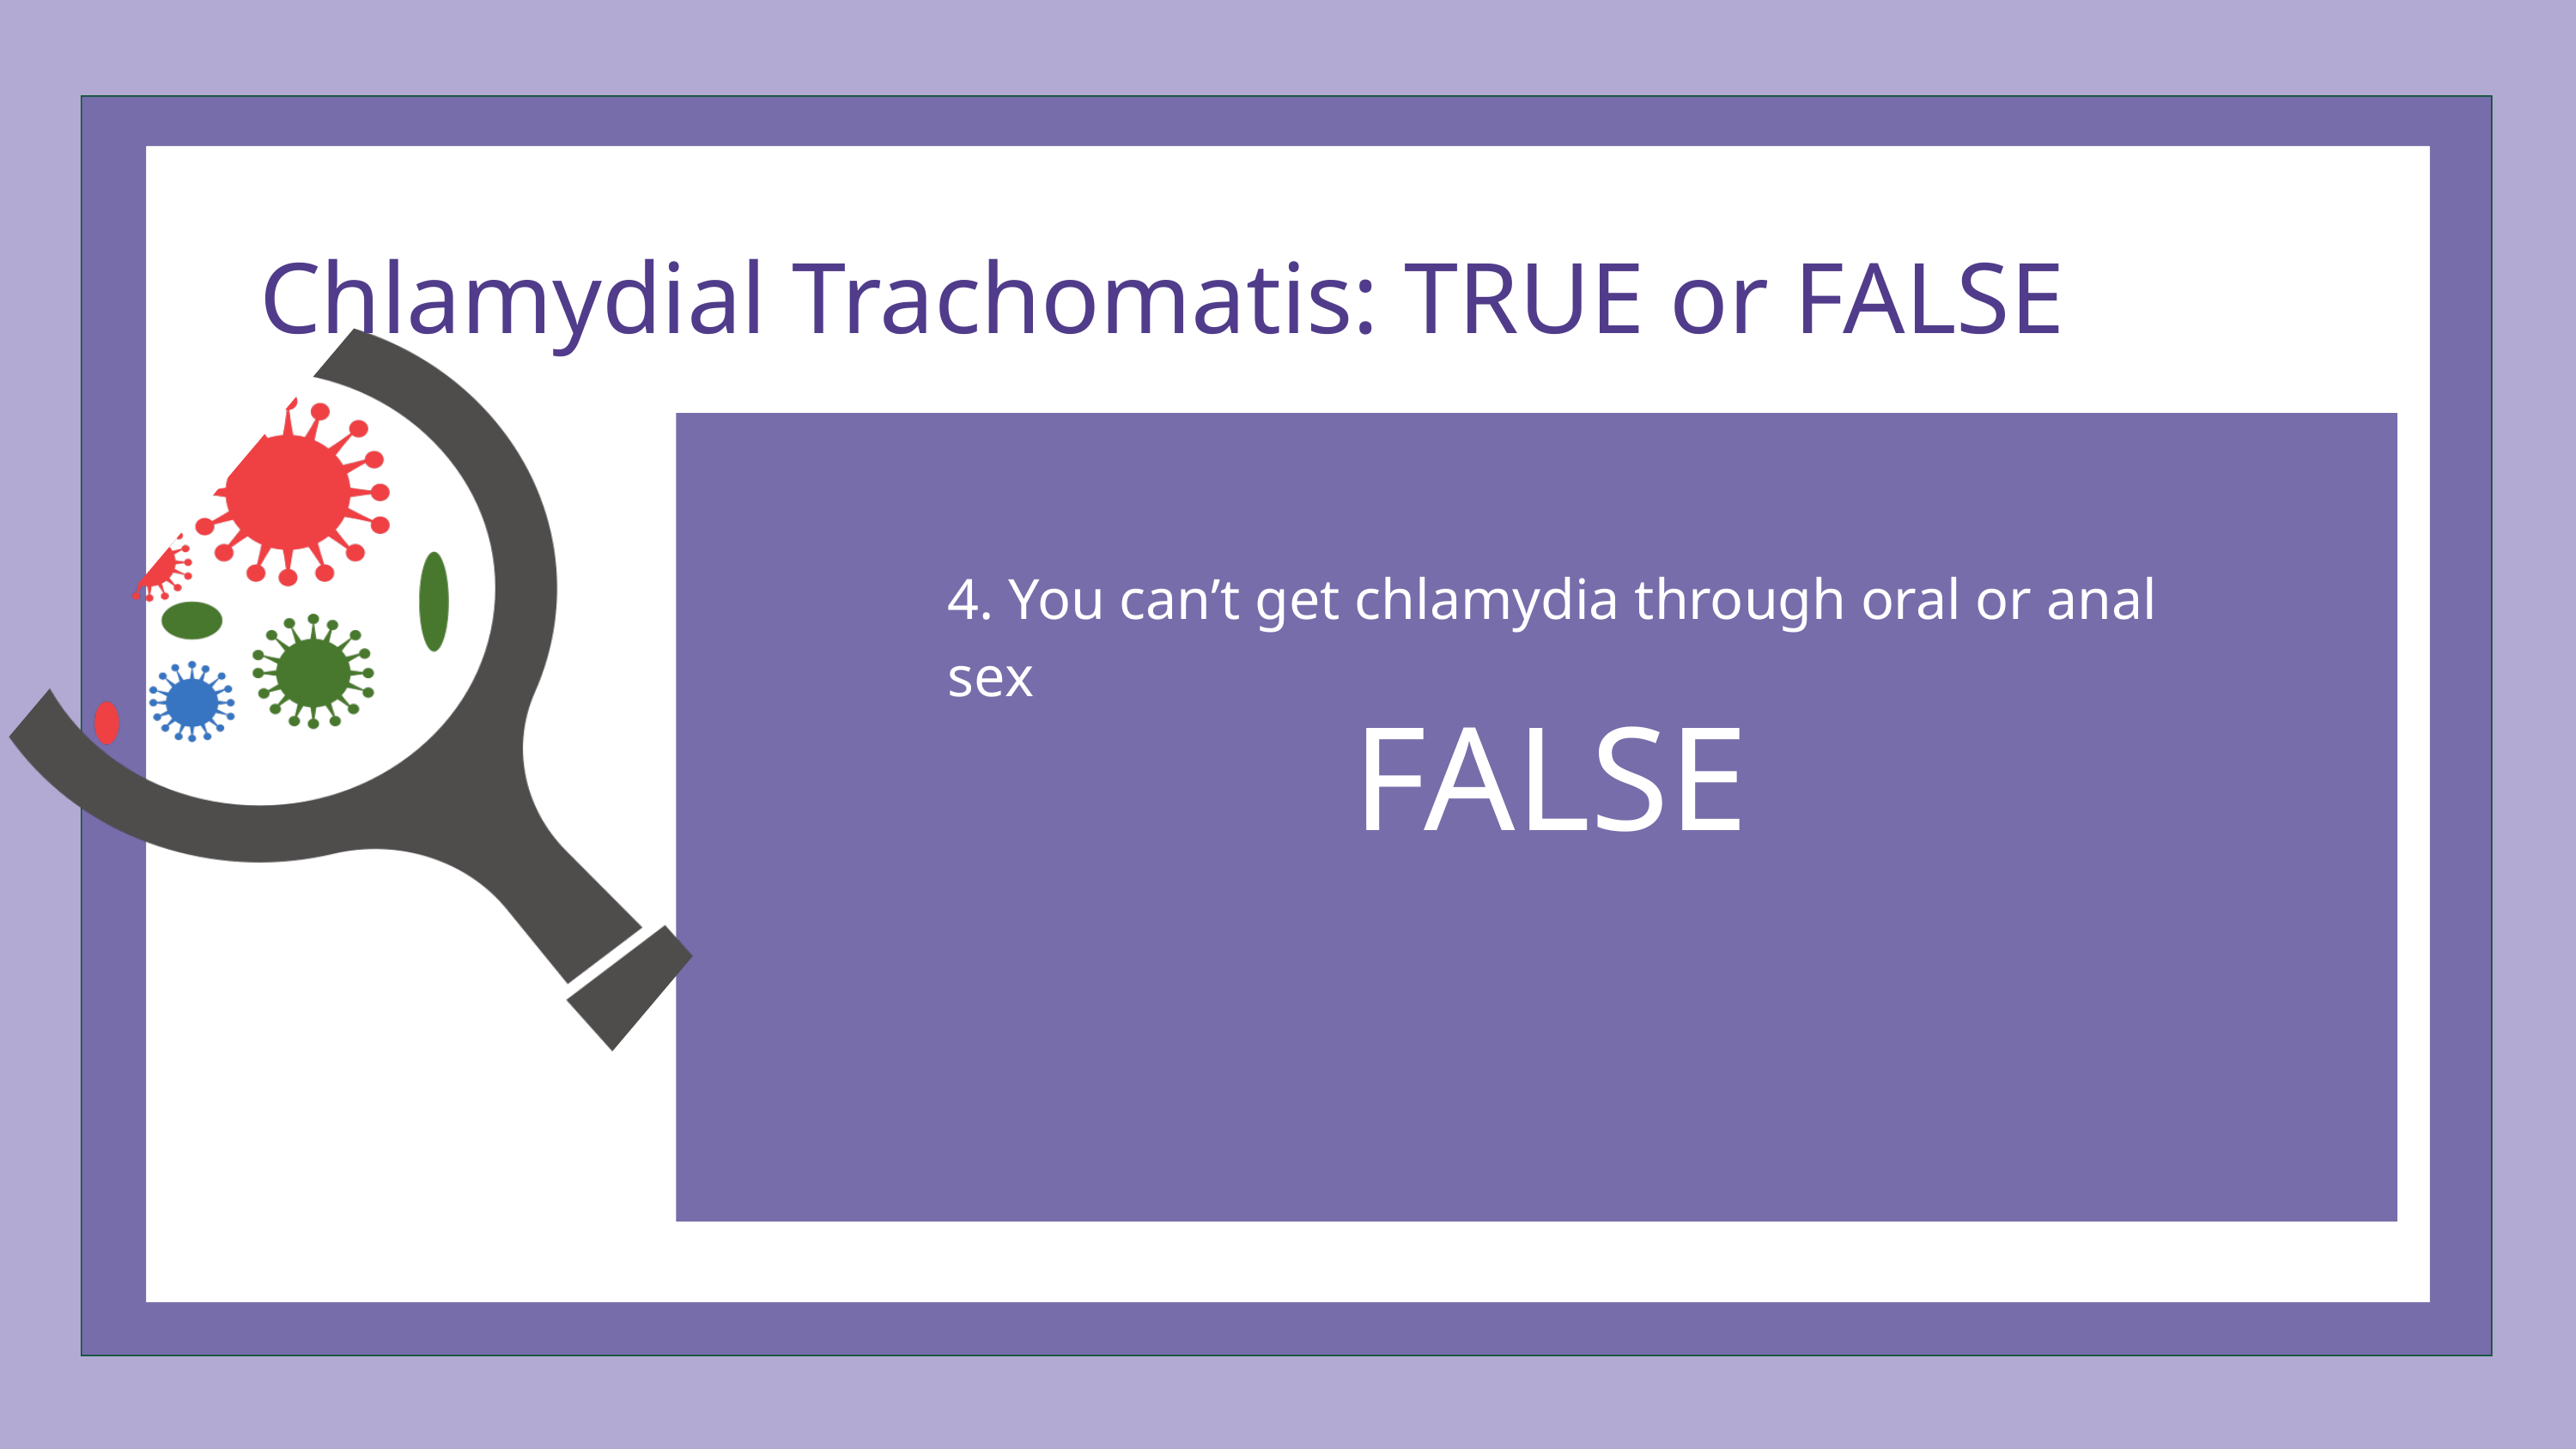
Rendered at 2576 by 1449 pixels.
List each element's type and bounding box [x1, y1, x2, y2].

text_box [0, 658, 75, 963]
text_box [676, 412, 2398, 1222]
text_box [80, 94, 2493, 1357]
text_box [144, 144, 2432, 1304]
